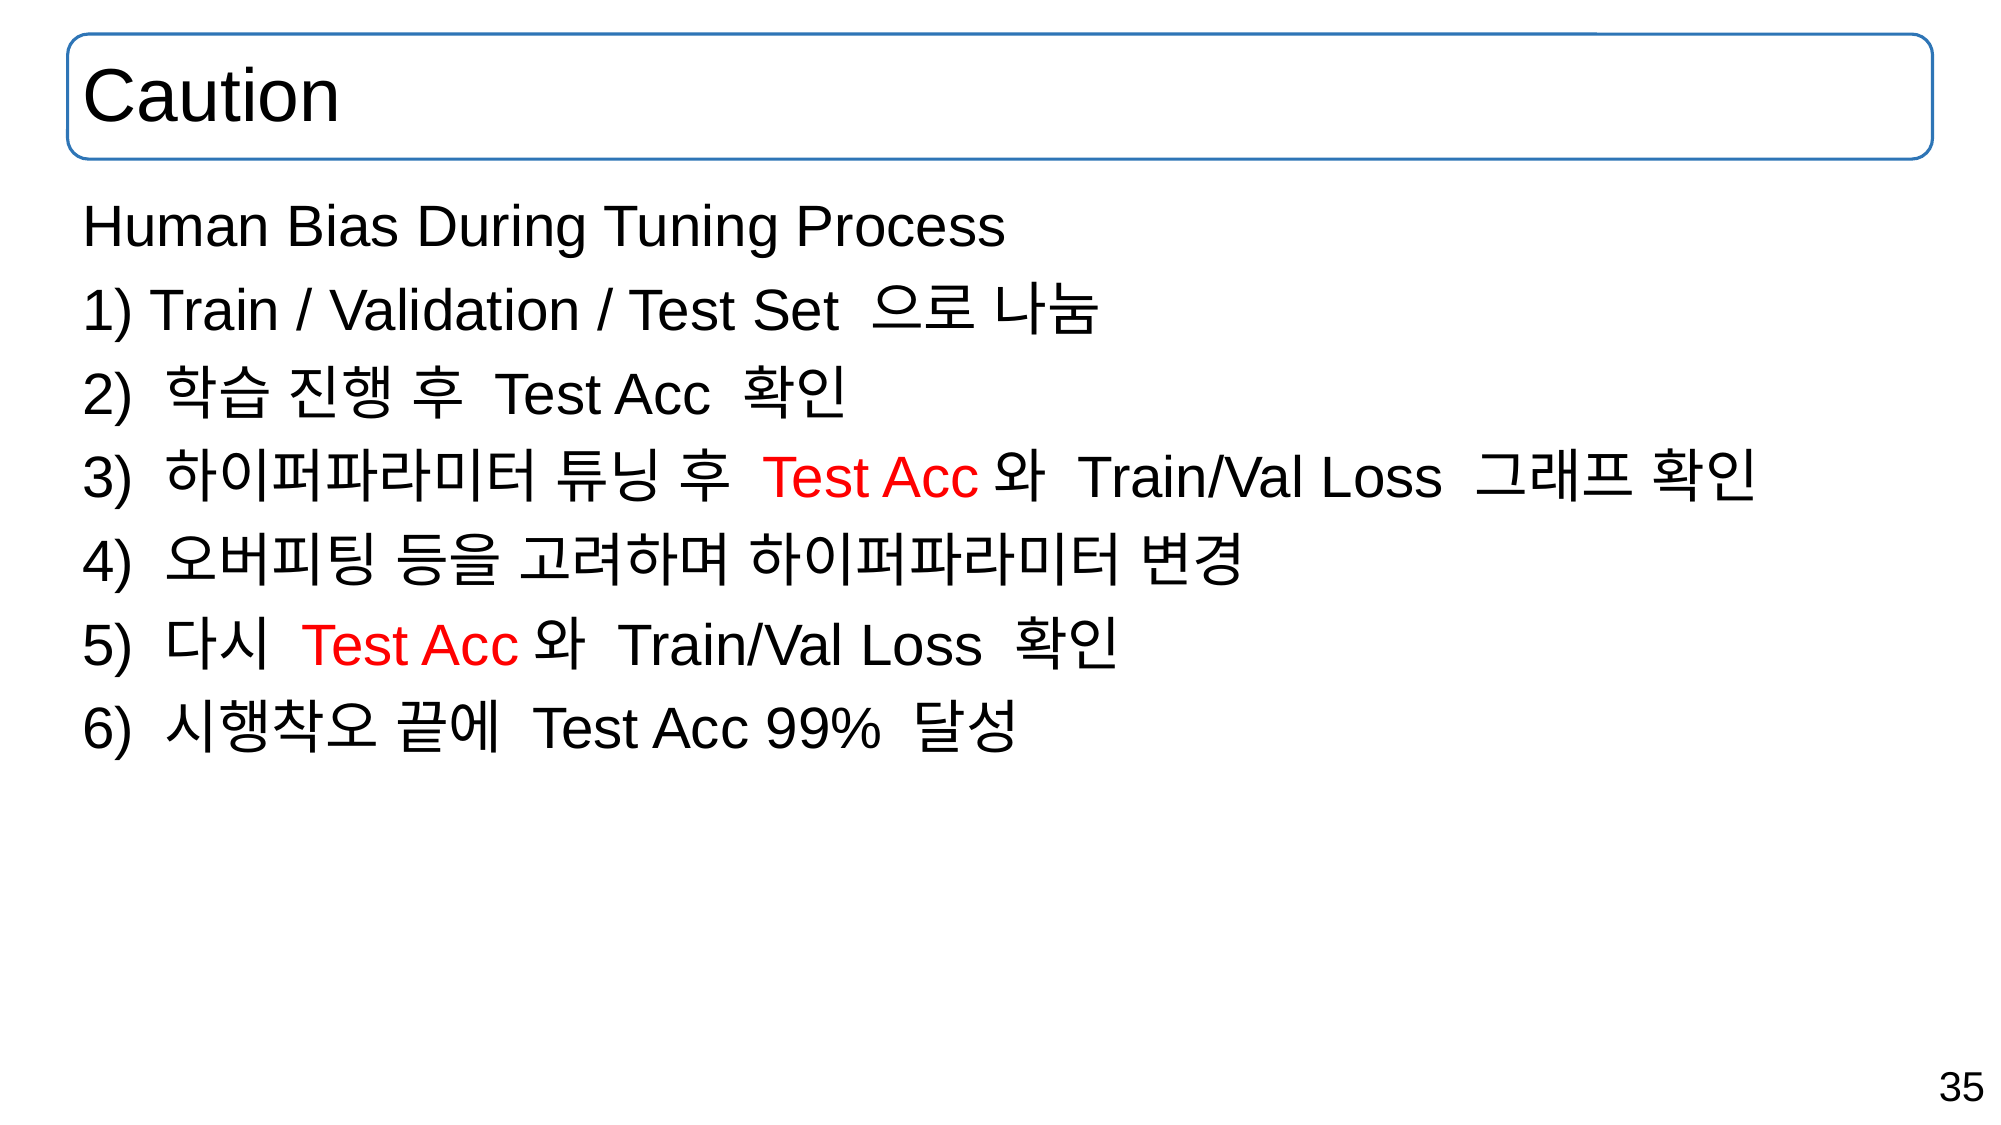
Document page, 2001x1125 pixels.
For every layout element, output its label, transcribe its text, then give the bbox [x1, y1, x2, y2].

title Caution [67, 34, 1933, 160]
list Human Bias During Tuning Process 1) Train / Validation / Test Set 으로 나눔 2) 학습 진행 후 Test Acc 확인 3) 하이퍼파라미터 튜닝 후 Test Acc와 Train/Val Loss 그래프 확인 4) 오버피팅 등을 고려하며 하이퍼파라미터 변경 5) 다시 Test Acc와 Train/Val Loss 확인 6) 시행착오 끝에 Test Acc 99% 달성 [67, 189, 1933, 1019]
